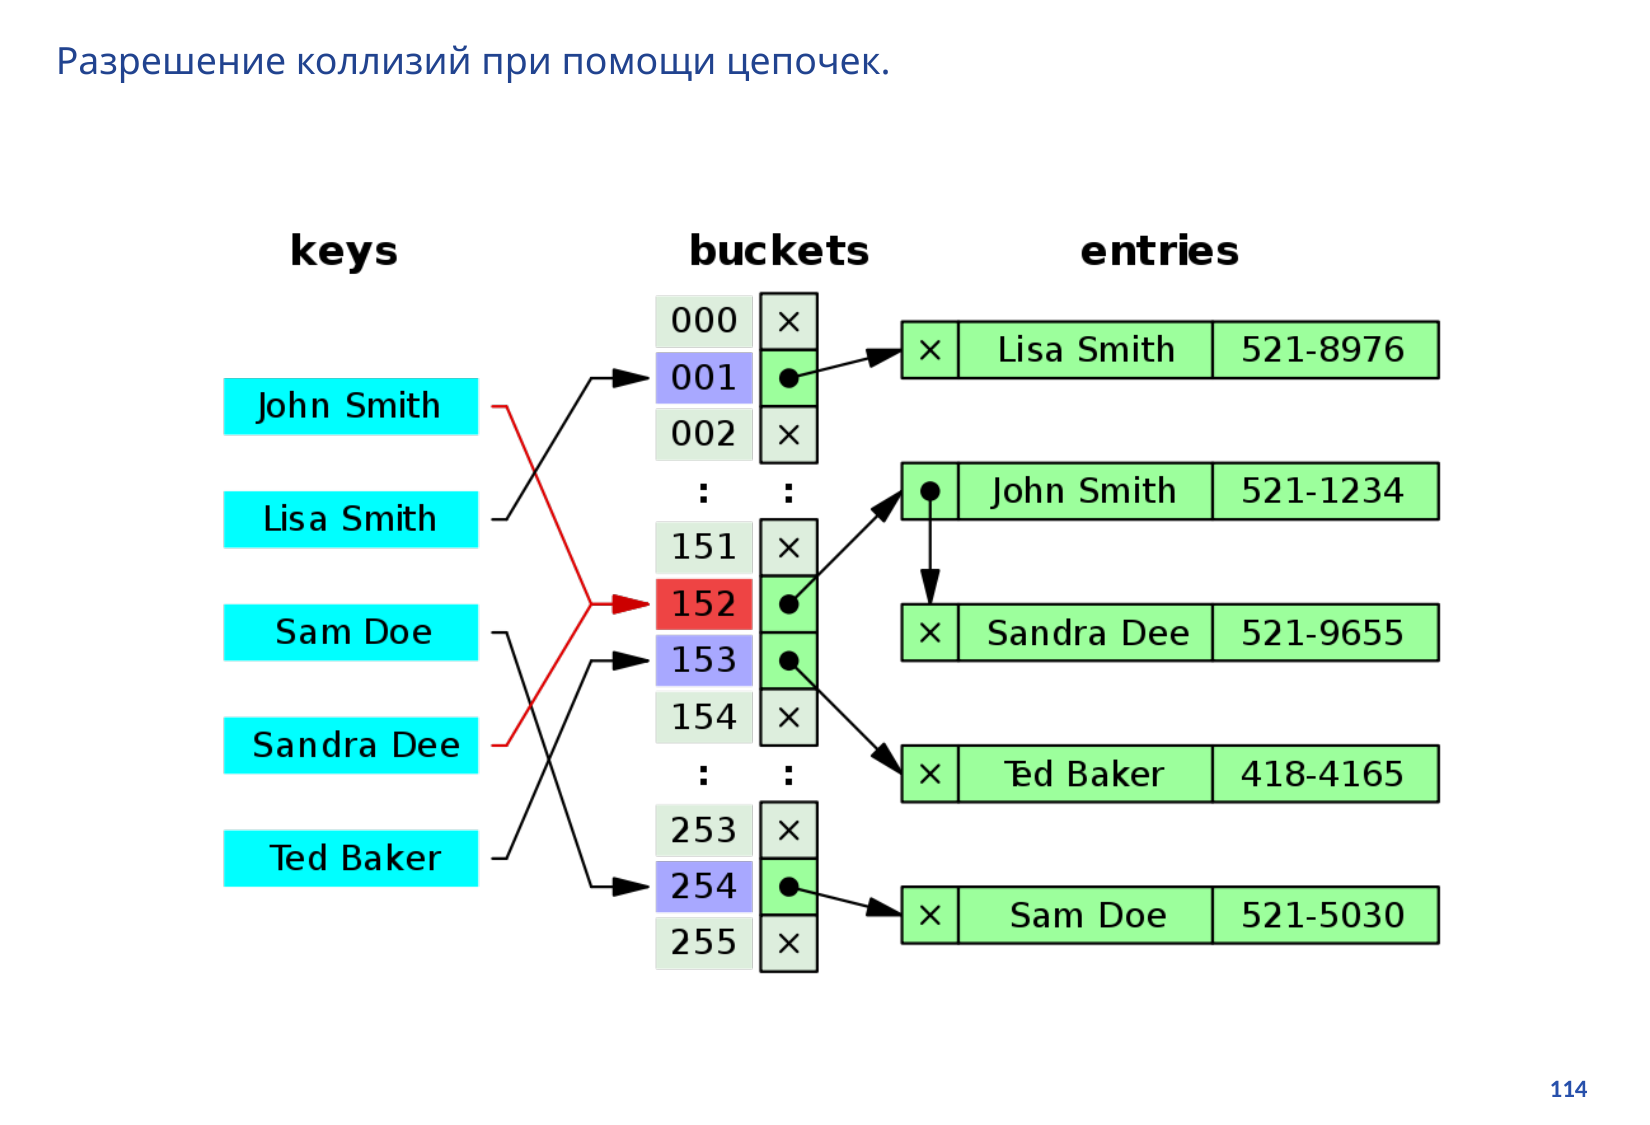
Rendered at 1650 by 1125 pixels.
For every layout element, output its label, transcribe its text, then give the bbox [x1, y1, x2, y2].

title Разрешение коллизий при помощи цепочек. [40, 29, 1616, 90]
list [196, 124, 1468, 1001]
